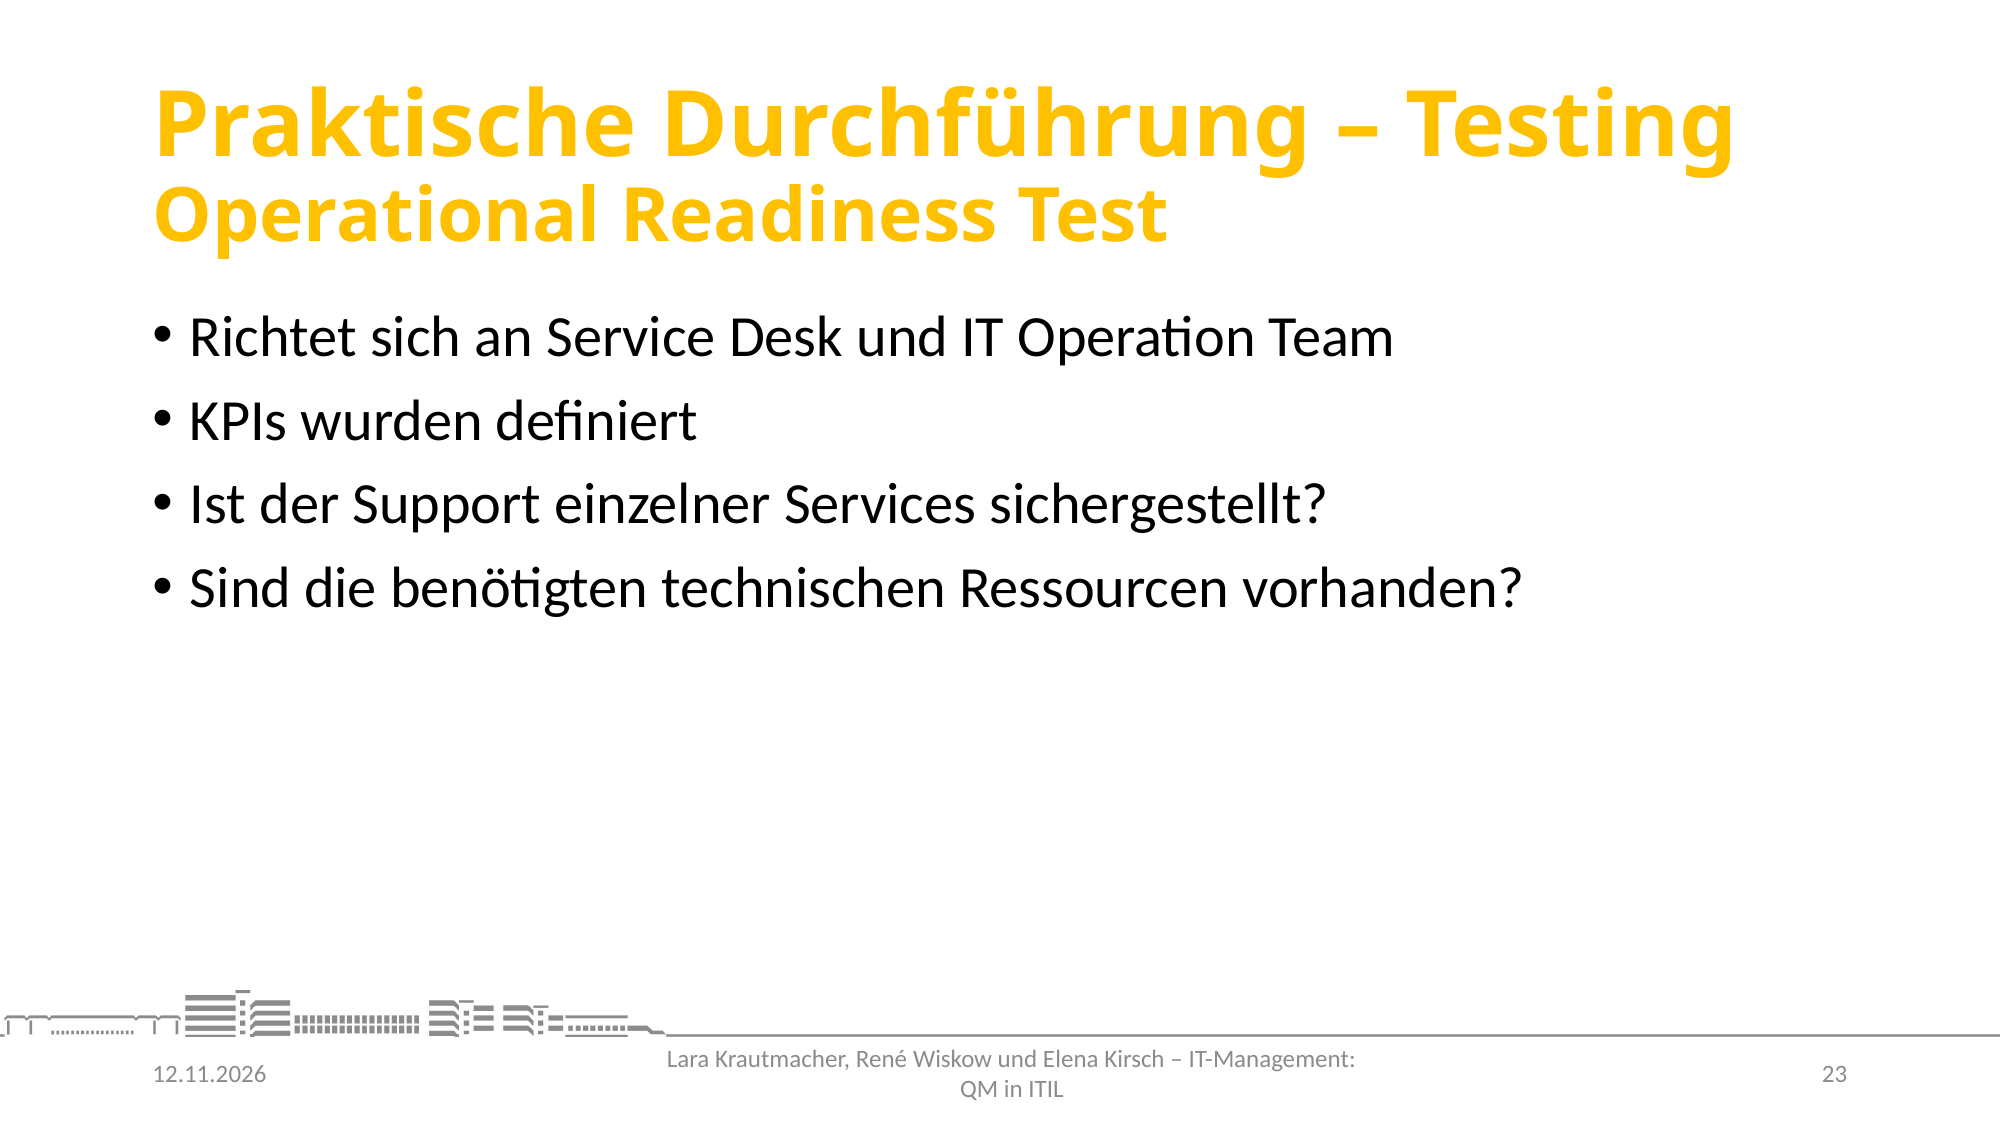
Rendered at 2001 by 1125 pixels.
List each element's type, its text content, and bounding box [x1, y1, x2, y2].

picture [0, 990, 2000, 1037]
title Praktische Durchführung – Testing Operational Readiness Test [137, 58, 1910, 277]
list Richtet sich an Service Desk und IT Operation Team KPIs wurden definiert Ist der Support einzelner Services sichergestellt? Sind die benötigten technischen Ressourcen vorhanden? [137, 298, 1910, 1013]
slide_number 23 [1412, 1042, 1863, 1103]
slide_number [137, 1042, 588, 1103]
